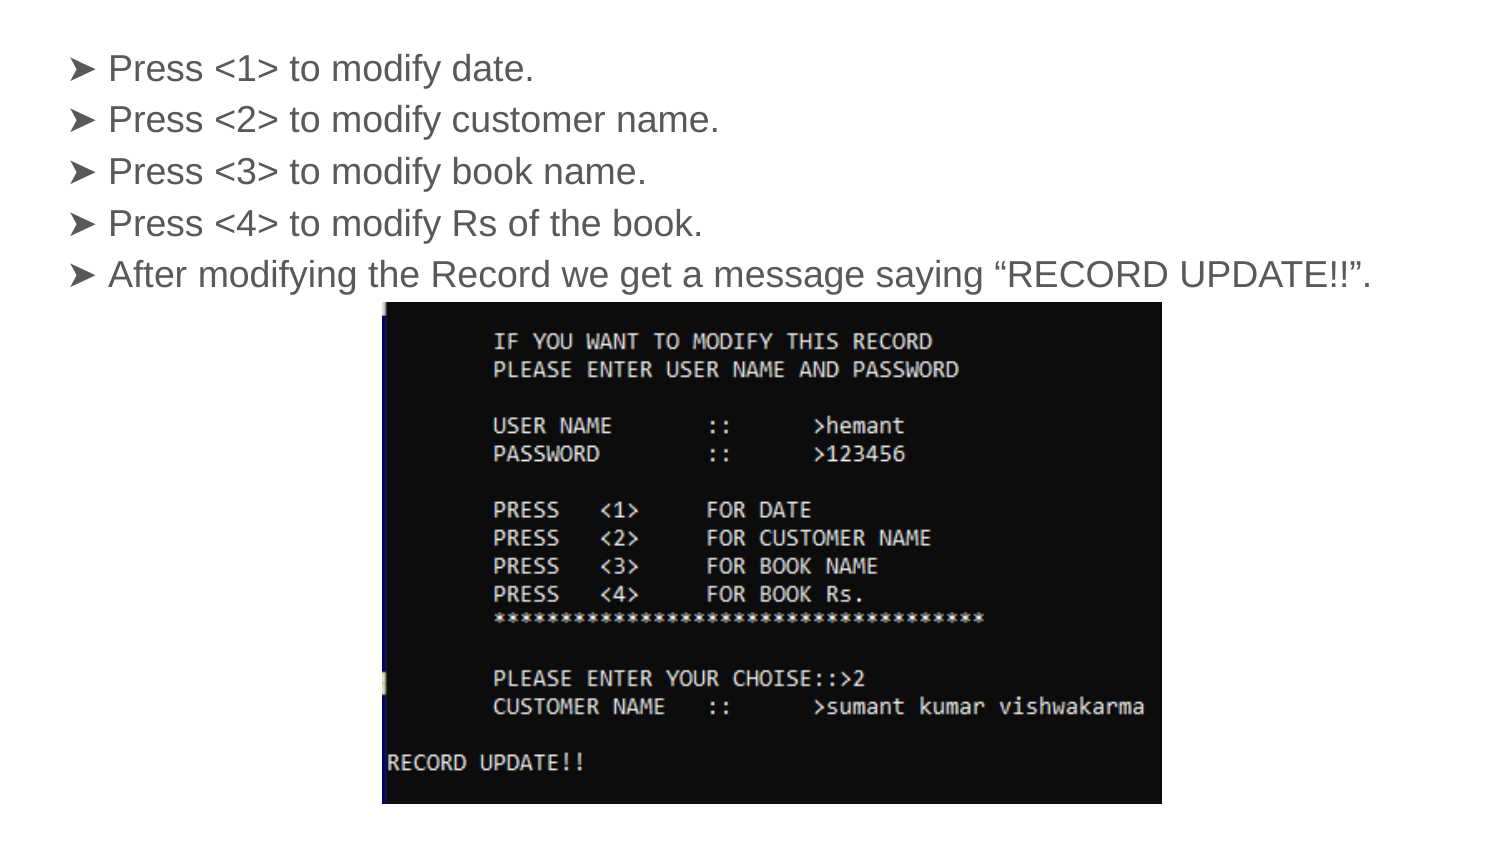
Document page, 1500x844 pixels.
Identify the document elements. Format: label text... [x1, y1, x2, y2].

picture [382, 301, 1162, 804]
list ➤ Press <1> to modify date. ➤ Press <2> to modify customer name. ➤ Press <3> to modify book name. ➤ Press <4> to modify Rs of the book. ➤ After modifying the Record we get a message saying “RECORD UPDATE!!”. [51, 21, 1487, 844]
